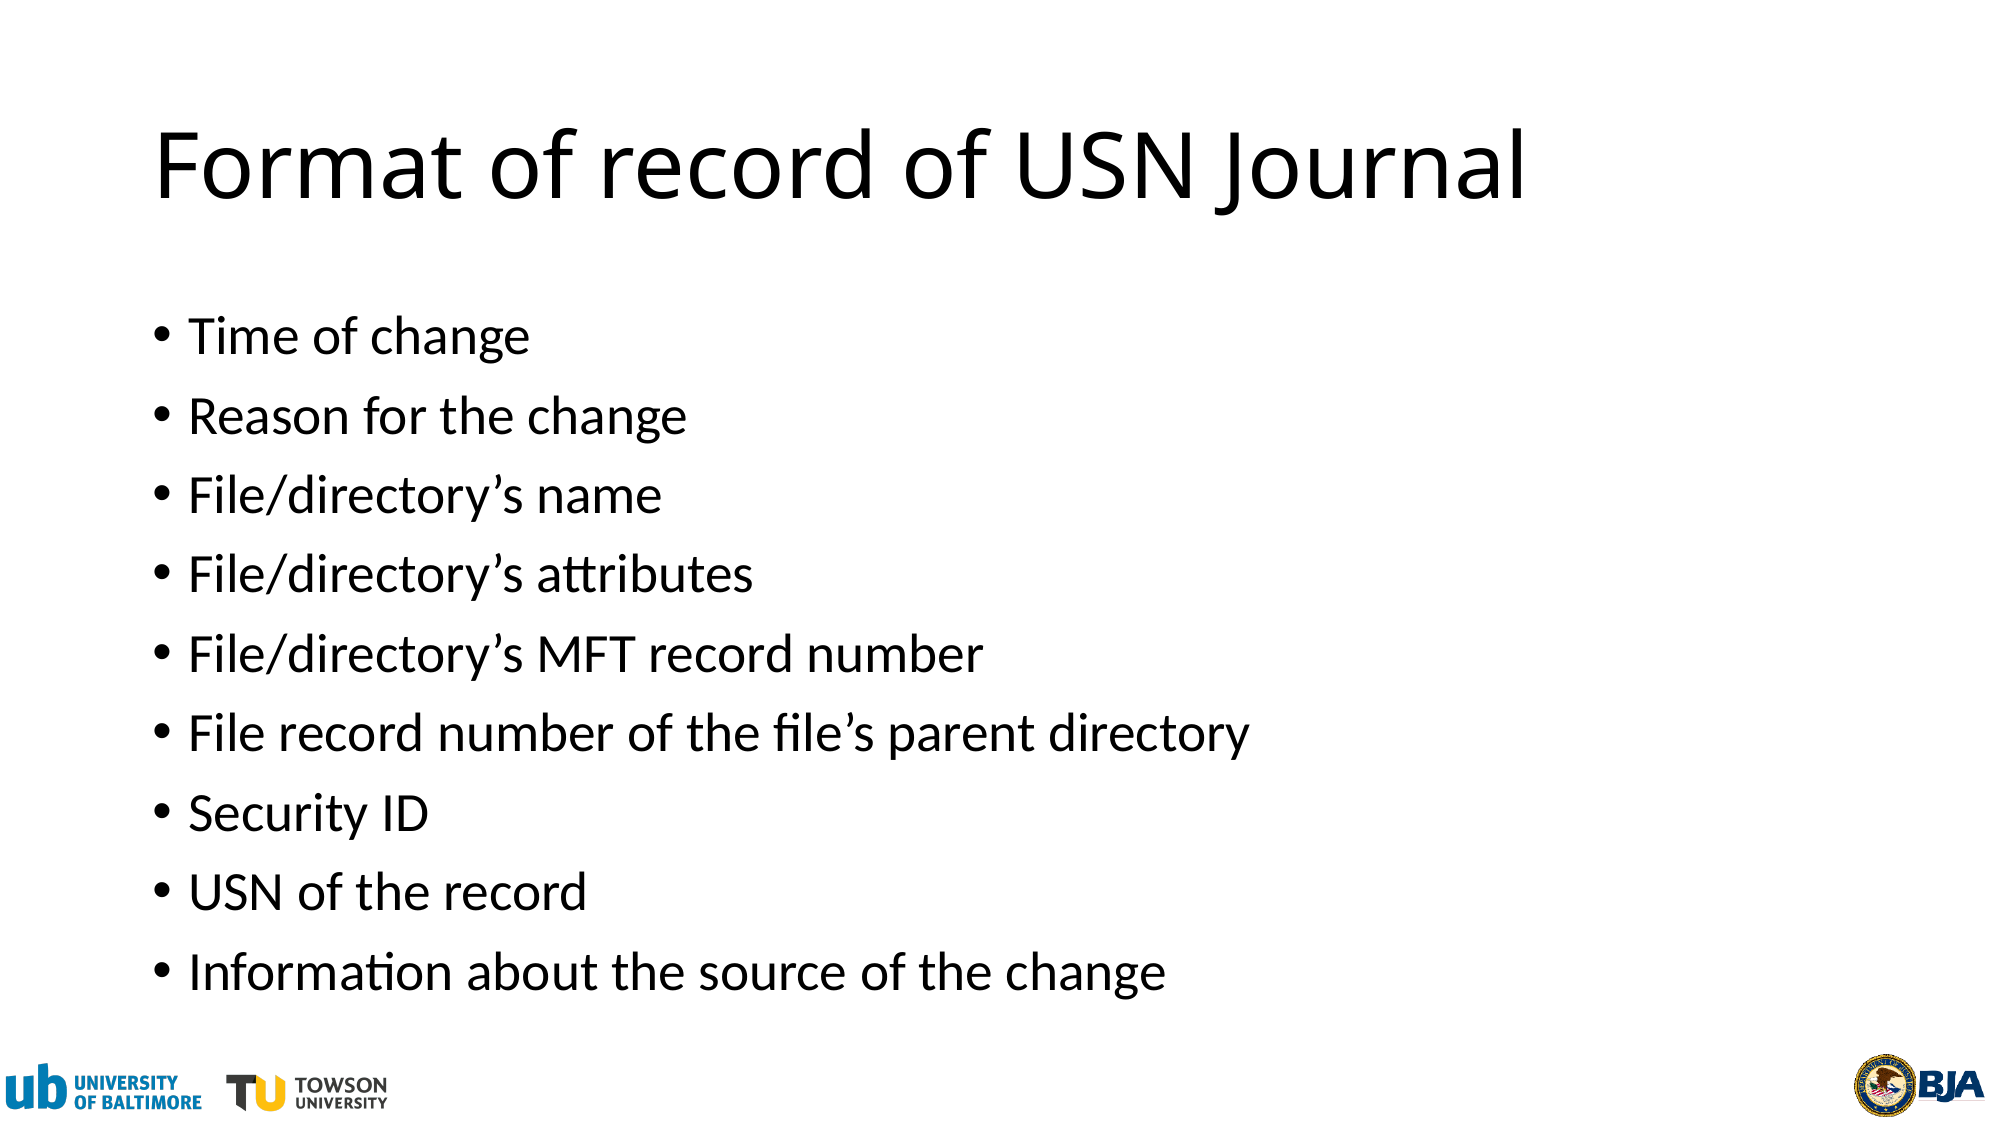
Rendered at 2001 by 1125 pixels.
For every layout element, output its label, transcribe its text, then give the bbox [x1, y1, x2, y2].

picture [1854, 1054, 1986, 1117]
title Format of record of USN Journal [137, 59, 1863, 278]
list Time of change Reason for the change File/directory’s name File/directory’s attributes File/directory’s MFT record number File record number of the file’s parent directory Security ID USN of the record Information about the source of the change [137, 299, 1863, 1014]
picture [0, 1031, 407, 1125]
